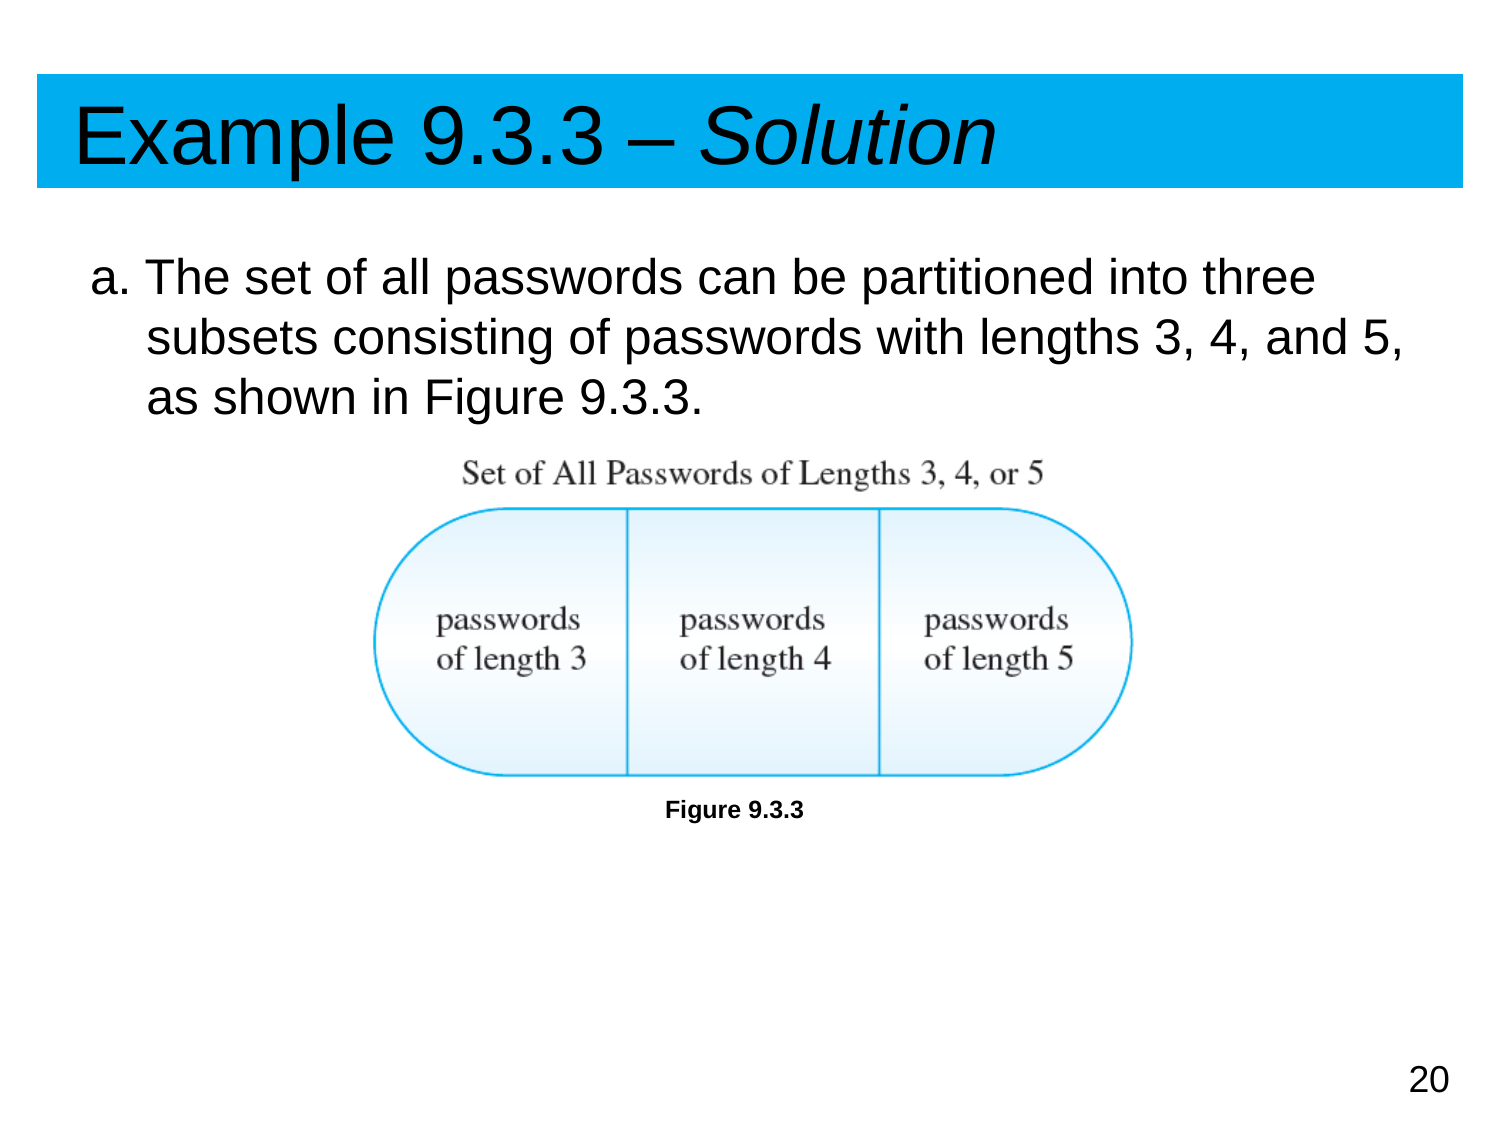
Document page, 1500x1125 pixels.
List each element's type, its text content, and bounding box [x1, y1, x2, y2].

picture [362, 449, 1138, 784]
list Figure 9.3.3 [650, 792, 825, 836]
title Example 9.3.3 – Solution [58, 37, 1408, 225]
list a. The set of all passwords can be partitioned into three subsets consisting of passwords with lengths 3, 4, and 5, as shown in Figure 9.3.3. [75, 237, 1425, 438]
